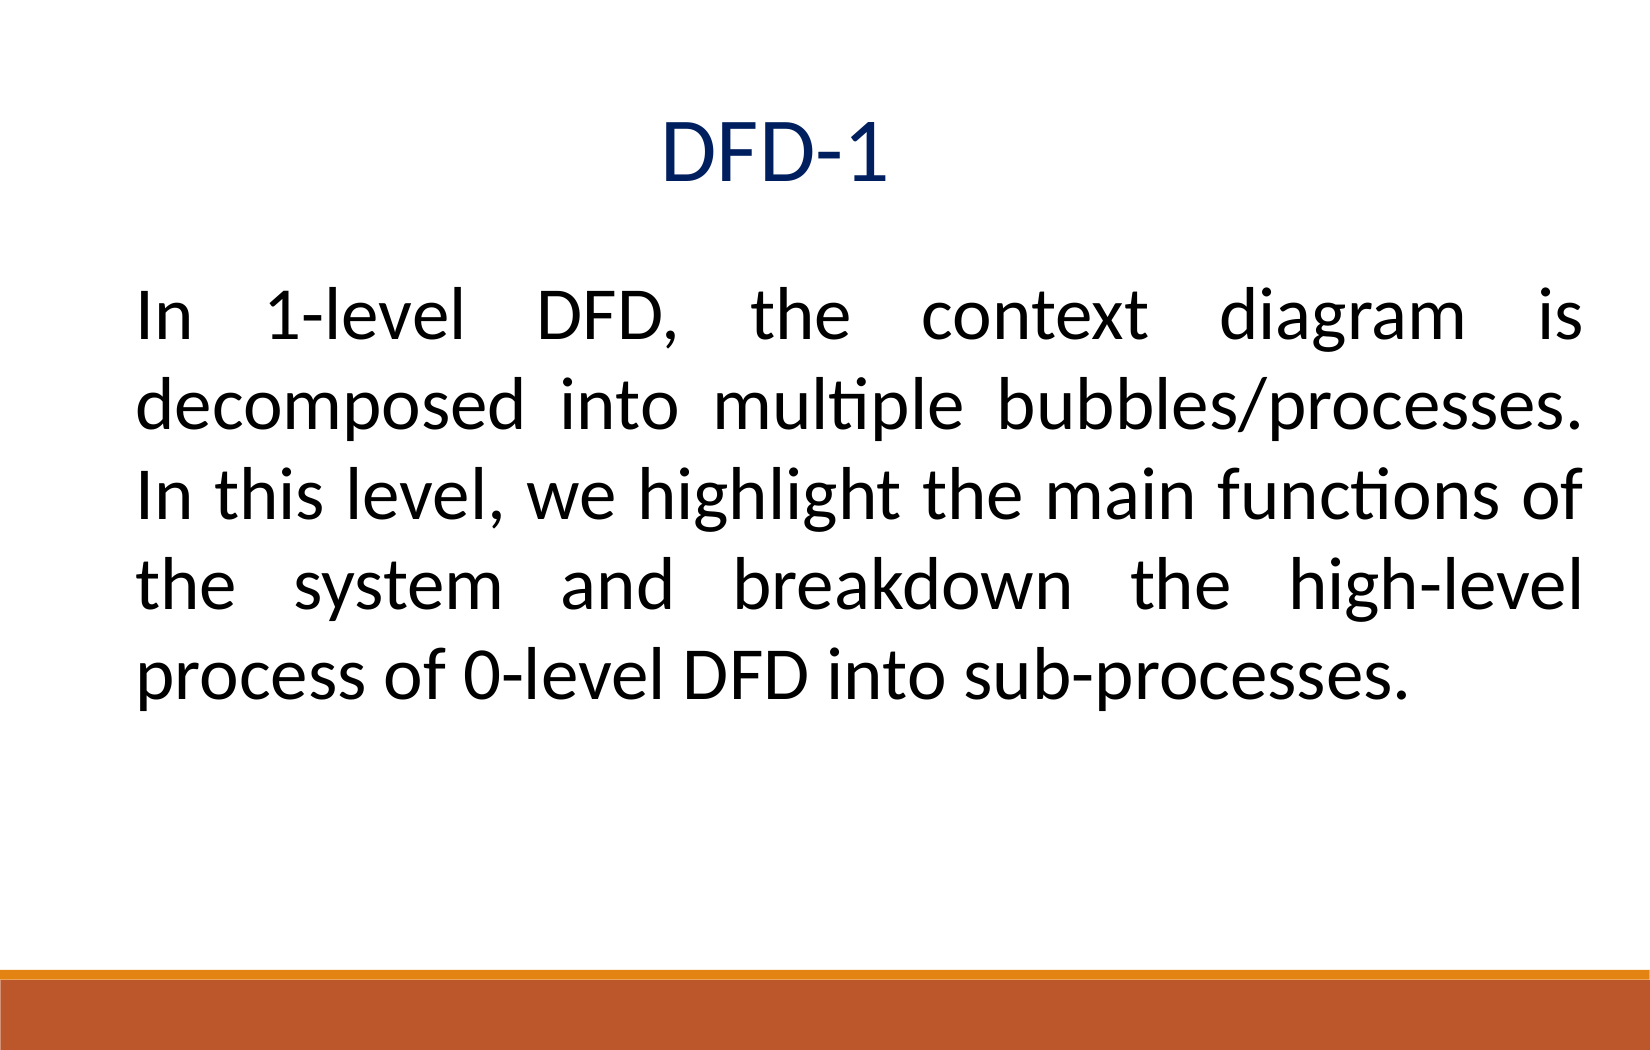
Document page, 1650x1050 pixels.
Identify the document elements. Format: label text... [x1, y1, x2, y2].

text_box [0, 969, 1650, 1050]
title DFD-1 [625, 55, 923, 233]
text_box In 1-level DFD, the context diagram is decomposed into multiple bubbles/processes. In this level, we highlight the main functions of the system and breakdown the high-level process of 0-level DFD into sub-processes. [133, 262, 1587, 807]
